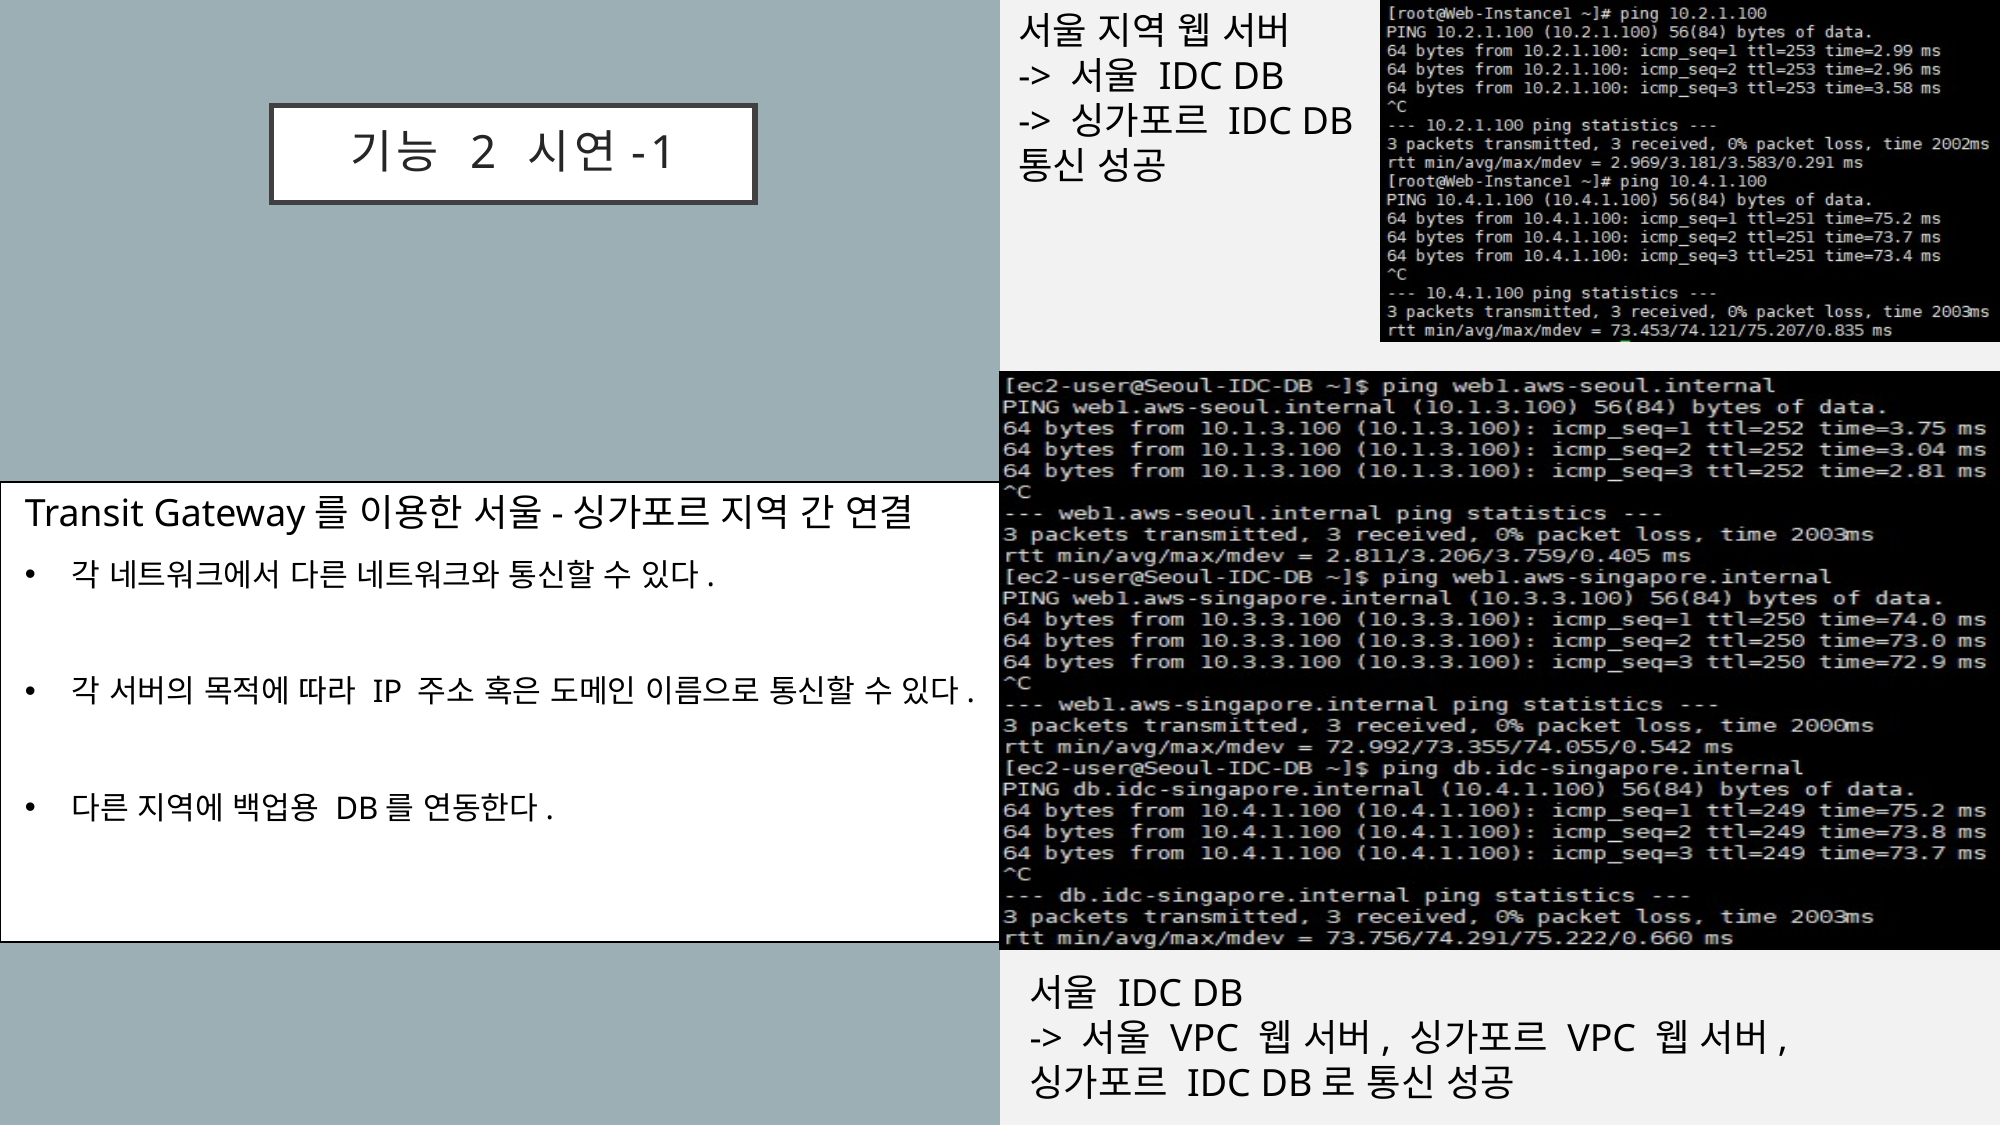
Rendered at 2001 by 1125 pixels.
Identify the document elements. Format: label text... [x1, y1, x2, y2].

picture [999, 371, 2000, 950]
title 기능 2 시연-1 [269, 103, 758, 205]
list Transit Gateway를 이용한 서울-싱가포르 지역 간 연결 각 네트워크에서 다른 네트워크와 통신할 수 있다. 각 서버의 목적에 따라 IP 주소 혹은 도메인 이름으로 통신할 수 있다. 다른 지역에 백업용 DB를 연동한다. [0, 481, 999, 943]
picture [1380, 0, 2000, 342]
text_box 서울 IDC DB -> 서울 VPC 웹 서버, 싱가포르 VPC 웹 서버, 싱가포르 IDC DB로 통신 성공 [1014, 962, 1813, 1112]
text_box 서울 지역 웹 서버 -> 서울 IDC DB -> 싱가포르 IDC DB 통신 성공 [1003, 0, 1369, 195]
